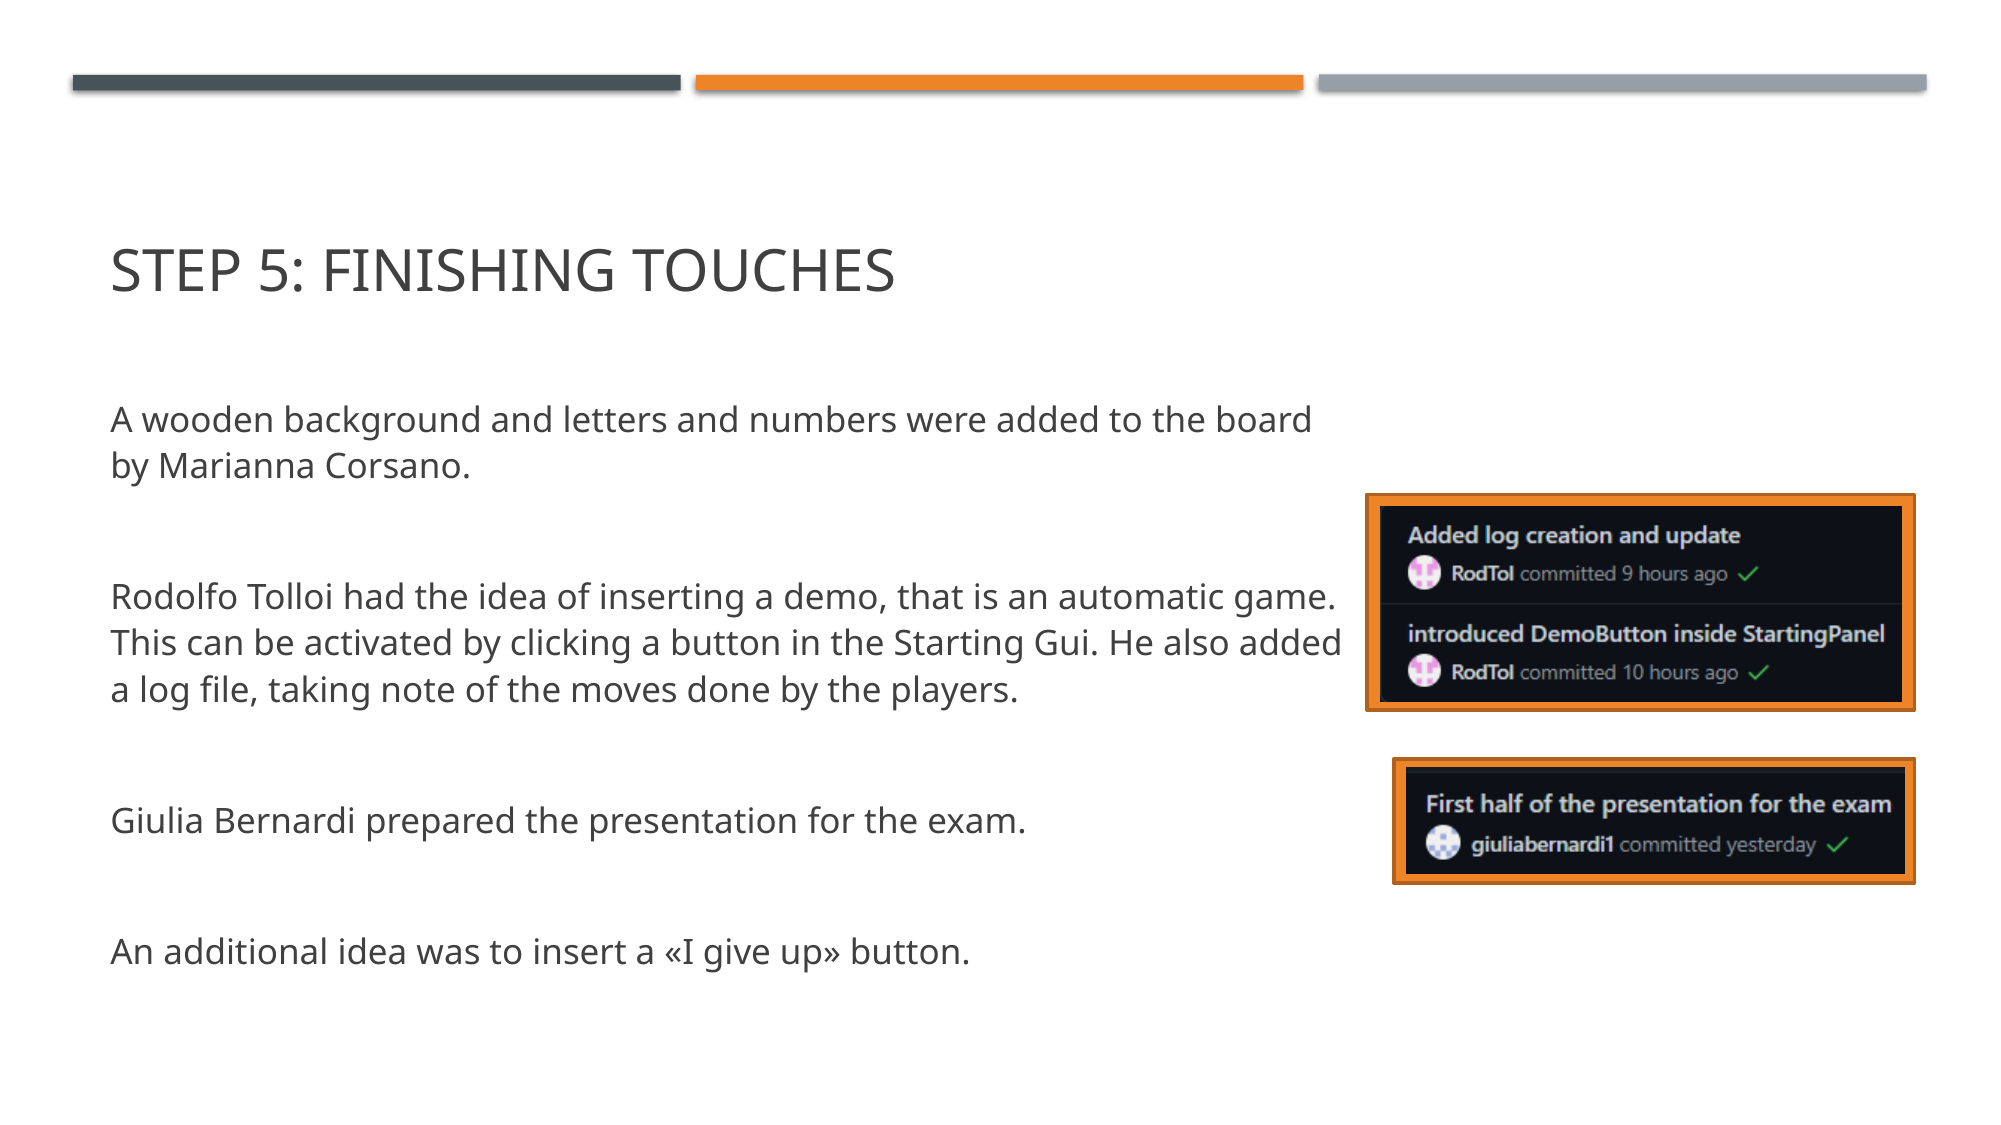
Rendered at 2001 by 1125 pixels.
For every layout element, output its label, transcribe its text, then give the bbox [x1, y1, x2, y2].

text_box [1368, 493, 1916, 712]
list A wooden background and letters and numbers were added to the board by Marianna Corsano. Rodolfo Tolloi had the idea of inserting a demo, that is an automatic game. This can be activated by clicking a button in the Starting Gui. He also added a log file, taking note of the moves done by the players. Giulia Bernardi prepared the presentation for the exam. An additional idea was to insert a «I give up» button. [95, 383, 1368, 981]
title STEP 5: FINISHING TOUCHES [95, 115, 1905, 311]
text_box [1392, 757, 1916, 885]
picture [1379, 505, 1902, 702]
picture [1405, 767, 1906, 875]
